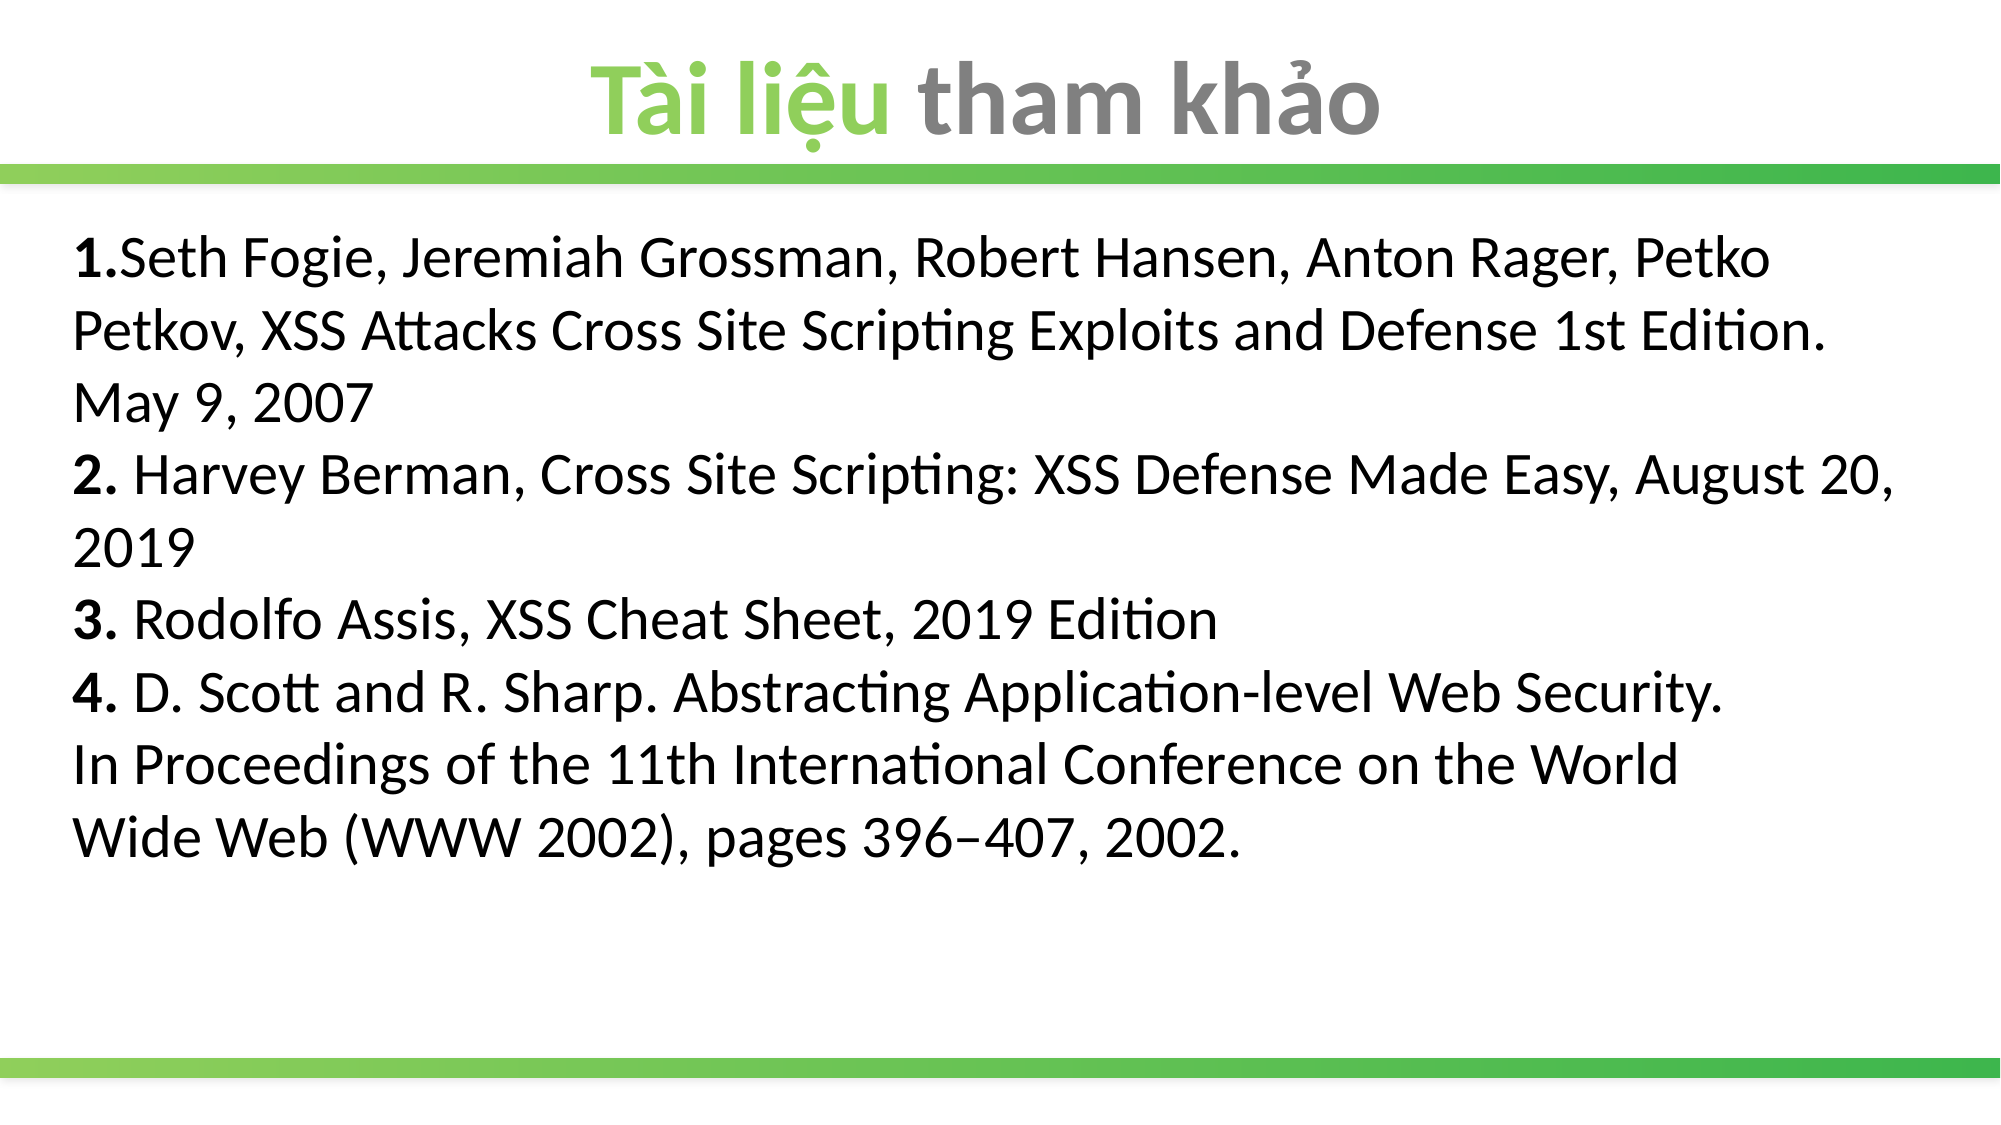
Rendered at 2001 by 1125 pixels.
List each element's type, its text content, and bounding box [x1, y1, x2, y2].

text_box Tài liệu tham khảo [0, 23, 2000, 163]
text_box [0, 163, 2000, 185]
text_box [0, 1058, 2000, 1079]
text_box 1.Seth Fogie, Jeremiah Grossman, Robert Hansen, Anton Rager, Petko Petkov, XSS Attacks Cross Site Scripting Exploits and Defense 1st Edition. May 9, 2007 2. Harvey Berman, Cross Site Scripting: XSS Defense Made Easy, August 20, 2019 3. Rodolfo Assis, XSS Cheat Sheet, 2019 Edition 4. D. Scott and R. Sharp. Abstracting Application-level Web Security. In Proceedings of the 11th International Conference on the World Wide Web (WWW 2002), pages 396–407, 2002. [58, 209, 1942, 877]
